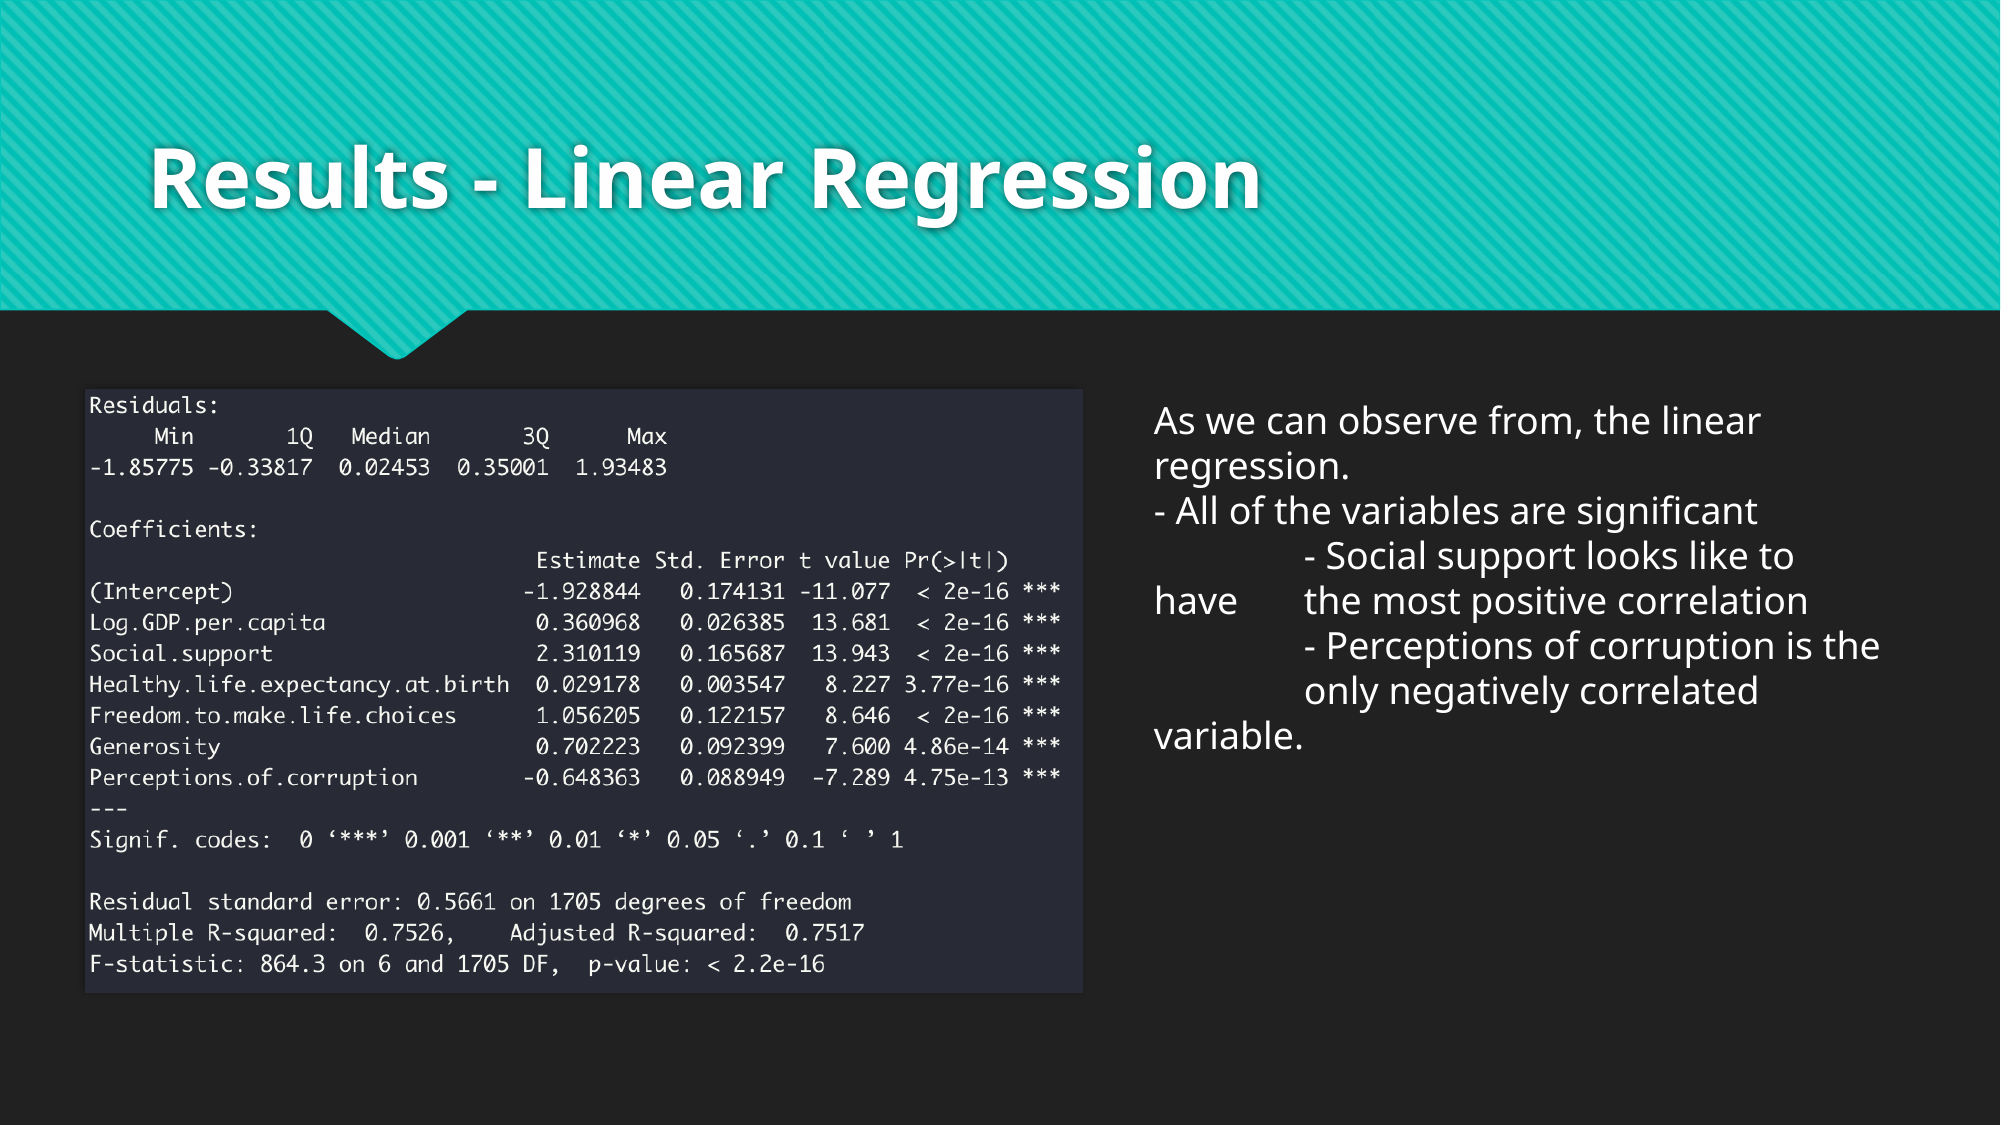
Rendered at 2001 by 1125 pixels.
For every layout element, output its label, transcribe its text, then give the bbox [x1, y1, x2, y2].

text_box As we can observe from, the linear regression. - All of the variables are significant - Social support looks like to have the most positive correlation - Perceptions of corruption is the only negatively correlated variable. [1139, 389, 1904, 765]
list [85, 389, 1083, 994]
title Results - Linear Regression [132, 73, 1868, 233]
